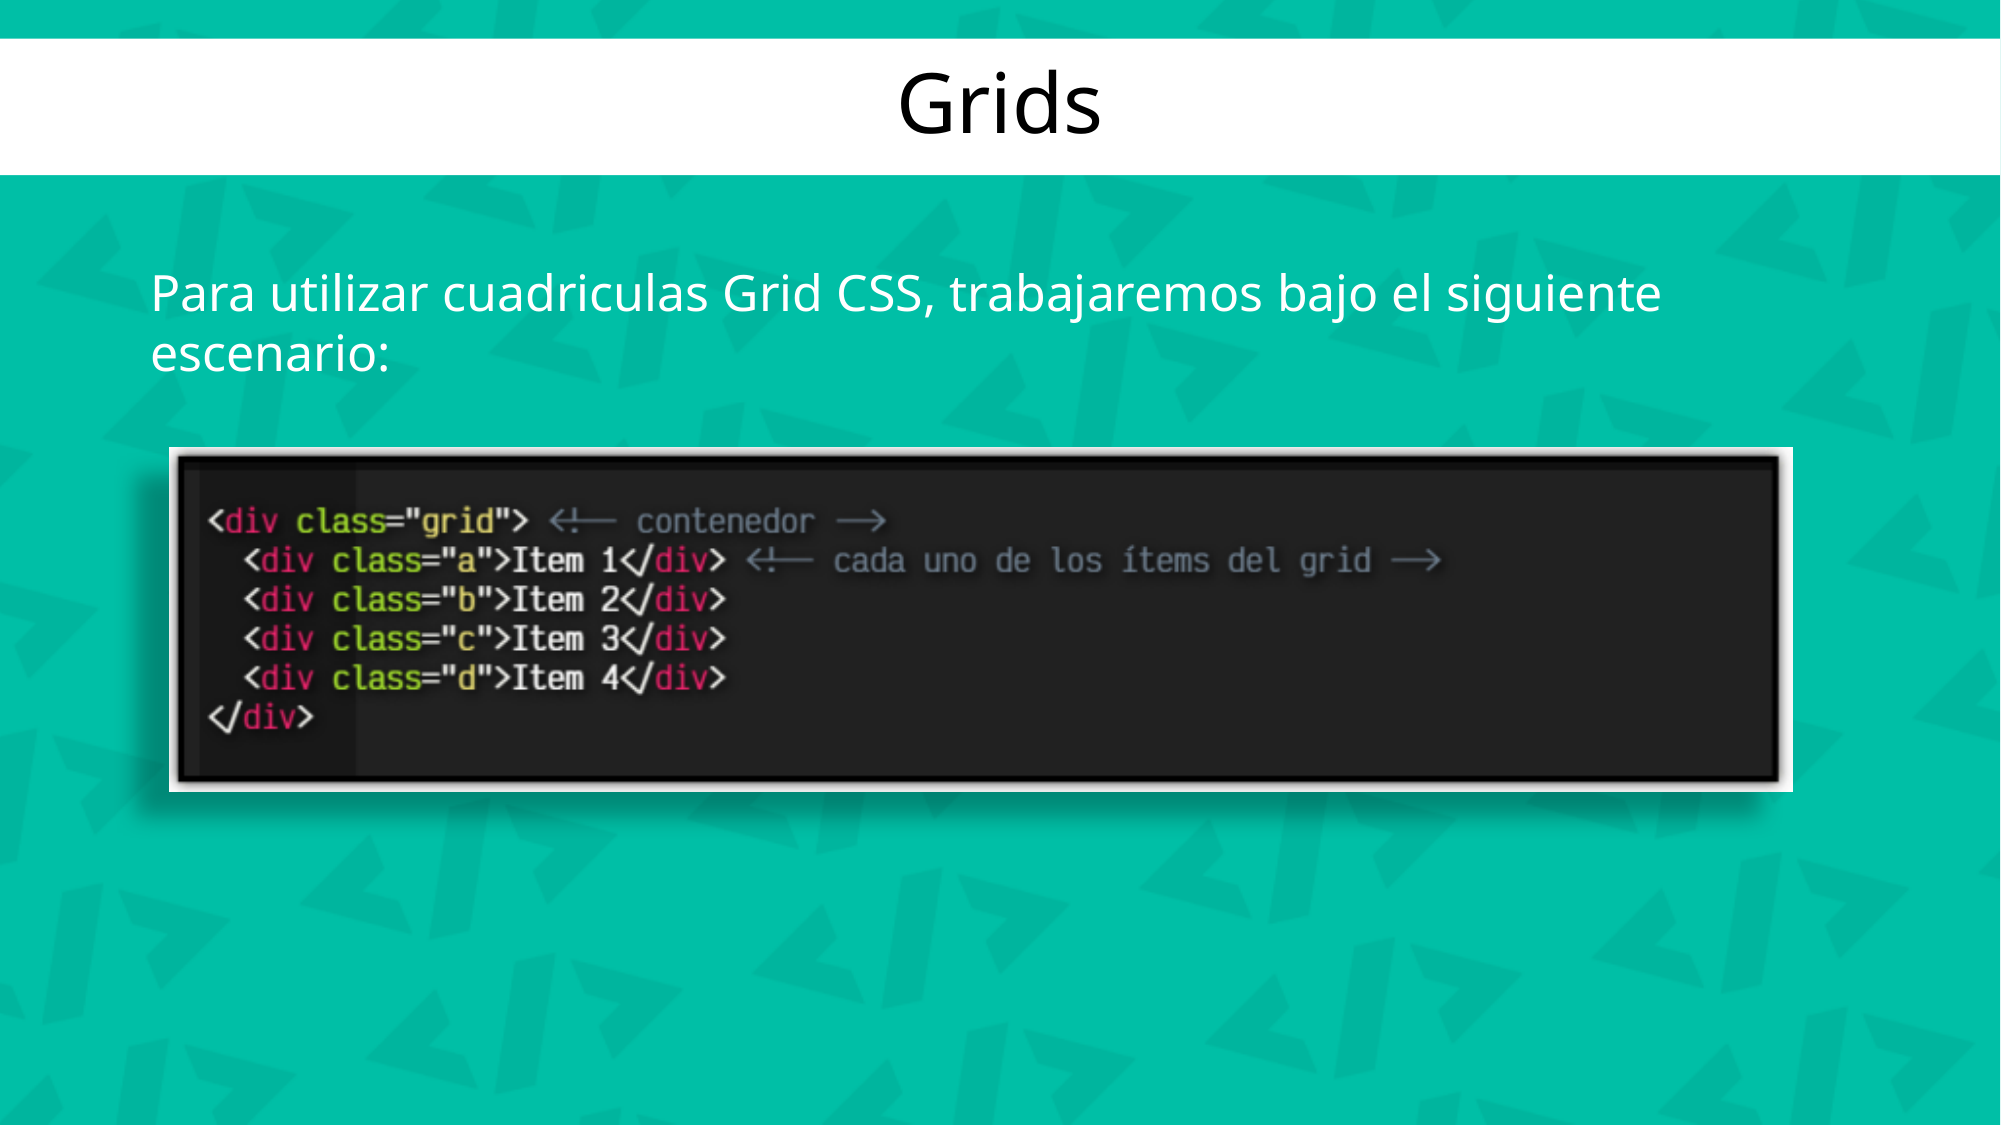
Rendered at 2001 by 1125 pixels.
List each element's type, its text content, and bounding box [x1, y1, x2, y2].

text_box Para utilizar cuadriculas Grid CSS, trabajaremos bajo el siguiente escenario: [135, 253, 1865, 389]
title Grids [0, 38, 2000, 176]
picture [0, 0, 2001, 1125]
